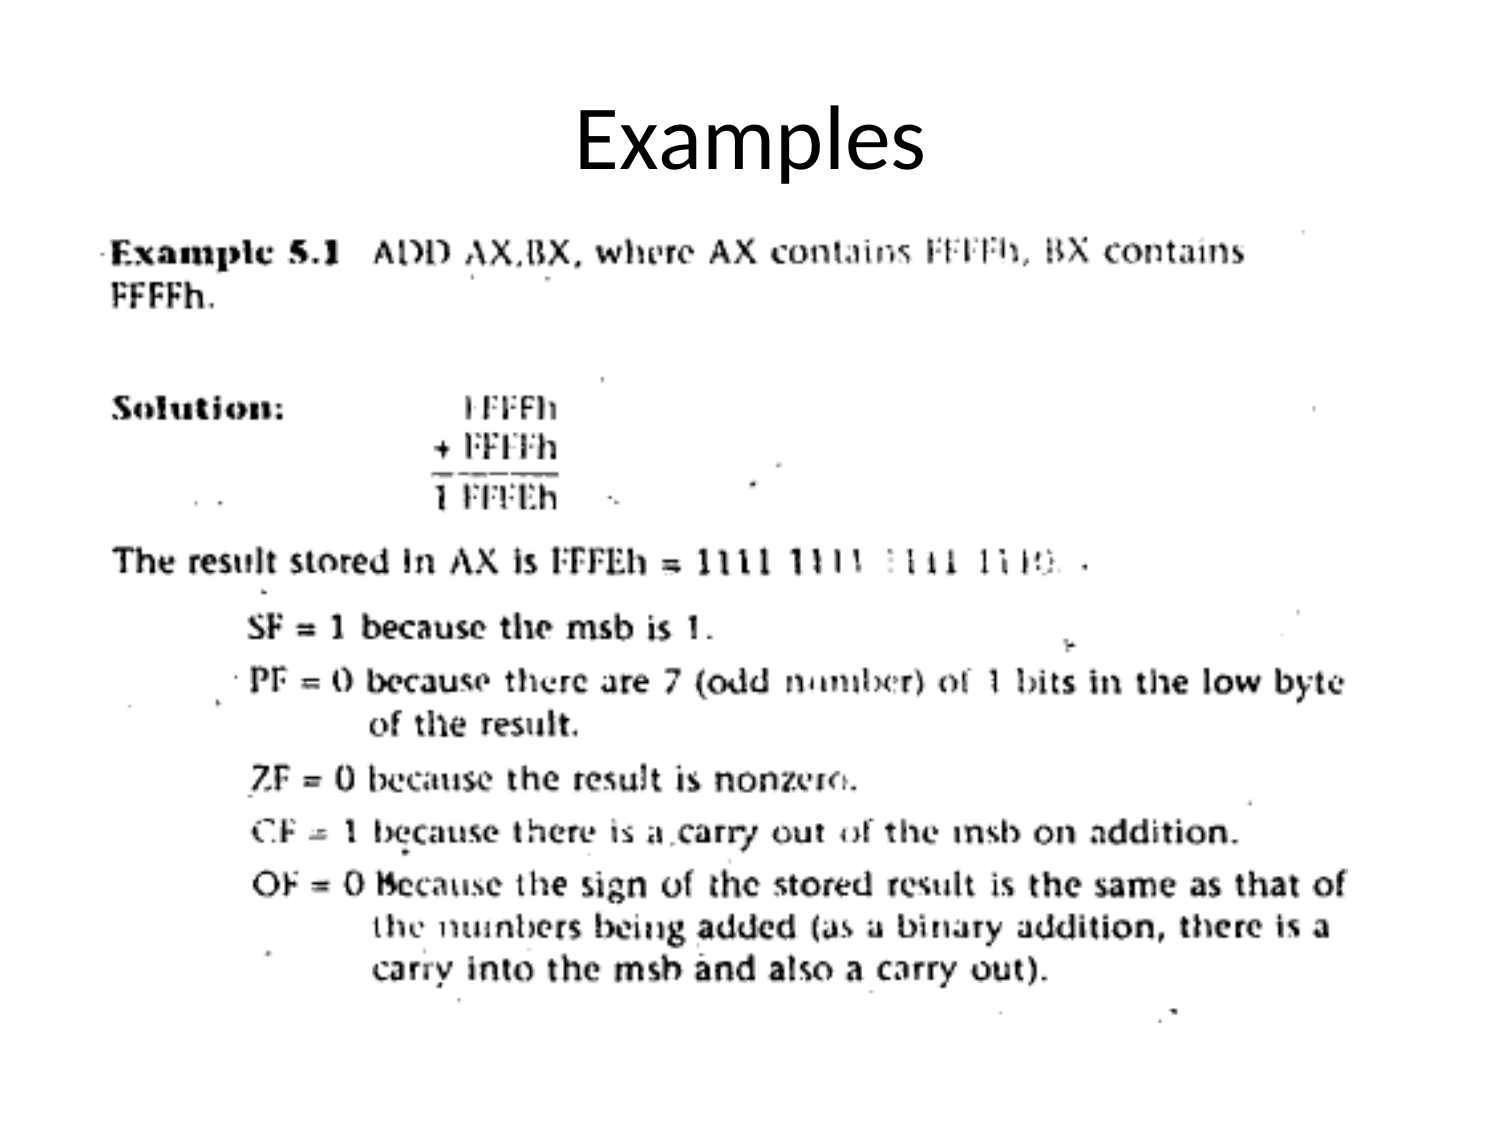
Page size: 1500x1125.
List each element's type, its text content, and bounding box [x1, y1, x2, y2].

picture [100, 229, 1348, 1023]
title Examples [572, 75, 928, 228]
